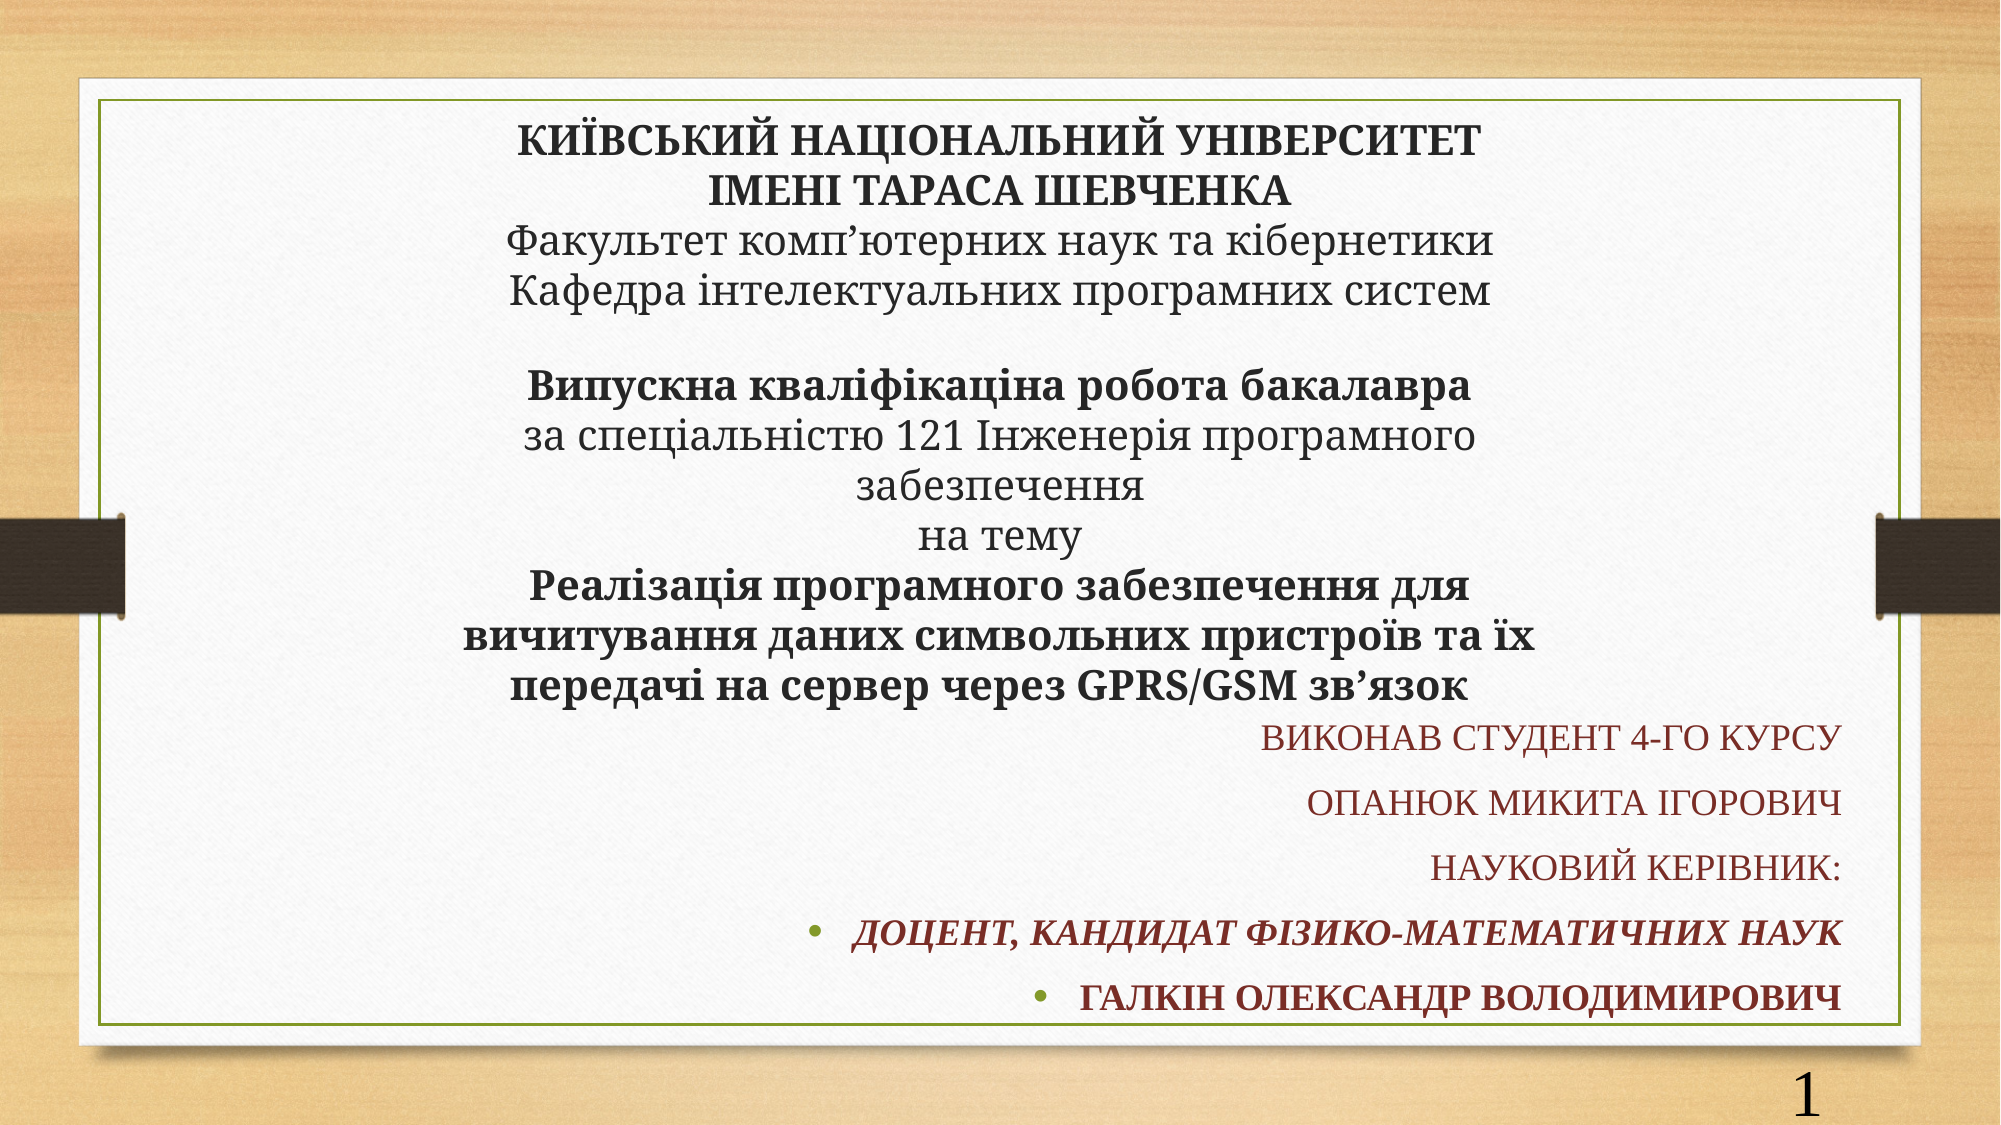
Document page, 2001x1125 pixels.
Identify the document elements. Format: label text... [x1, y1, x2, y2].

text_box 1 [1624, 1059, 1840, 1120]
picture [0, 0, 2001, 1125]
text_box ВИКОНАВ СТУДЕНТ 4-ГО КУРСУ ОПАНЮК МИКИТА ІГОРОВИЧ НАУКОВИЙ КЕРІВНИК: ДОЦЕНТ, КАНДИДАТ ФІЗИКО-МАТЕМАТИЧНИХ НАУК ГАЛКІН ОЛЕКСАНДР ВОЛОДИМИРОВИЧ [295, 705, 1858, 1004]
text_box КИЇВСЬКИЙ НАЦІОНАЛЬНИЙ УНІВЕРСИТЕТ ІМЕНІ ТАРАСА ШЕВЧЕНКА Факультет комп’ютерних наук та кібернетики Кафедра інтелектуальних програмних систем Випускна квалiфiкацiна робота бакалавра за спеціальністю 121 Інженерія програмного забезпечення на тему Реалізація програмного забезпечення для вичитування даних символьних пристроїв та їх передачі на сервер через GPRS/GSM зв’язок [441, 106, 1559, 355]
